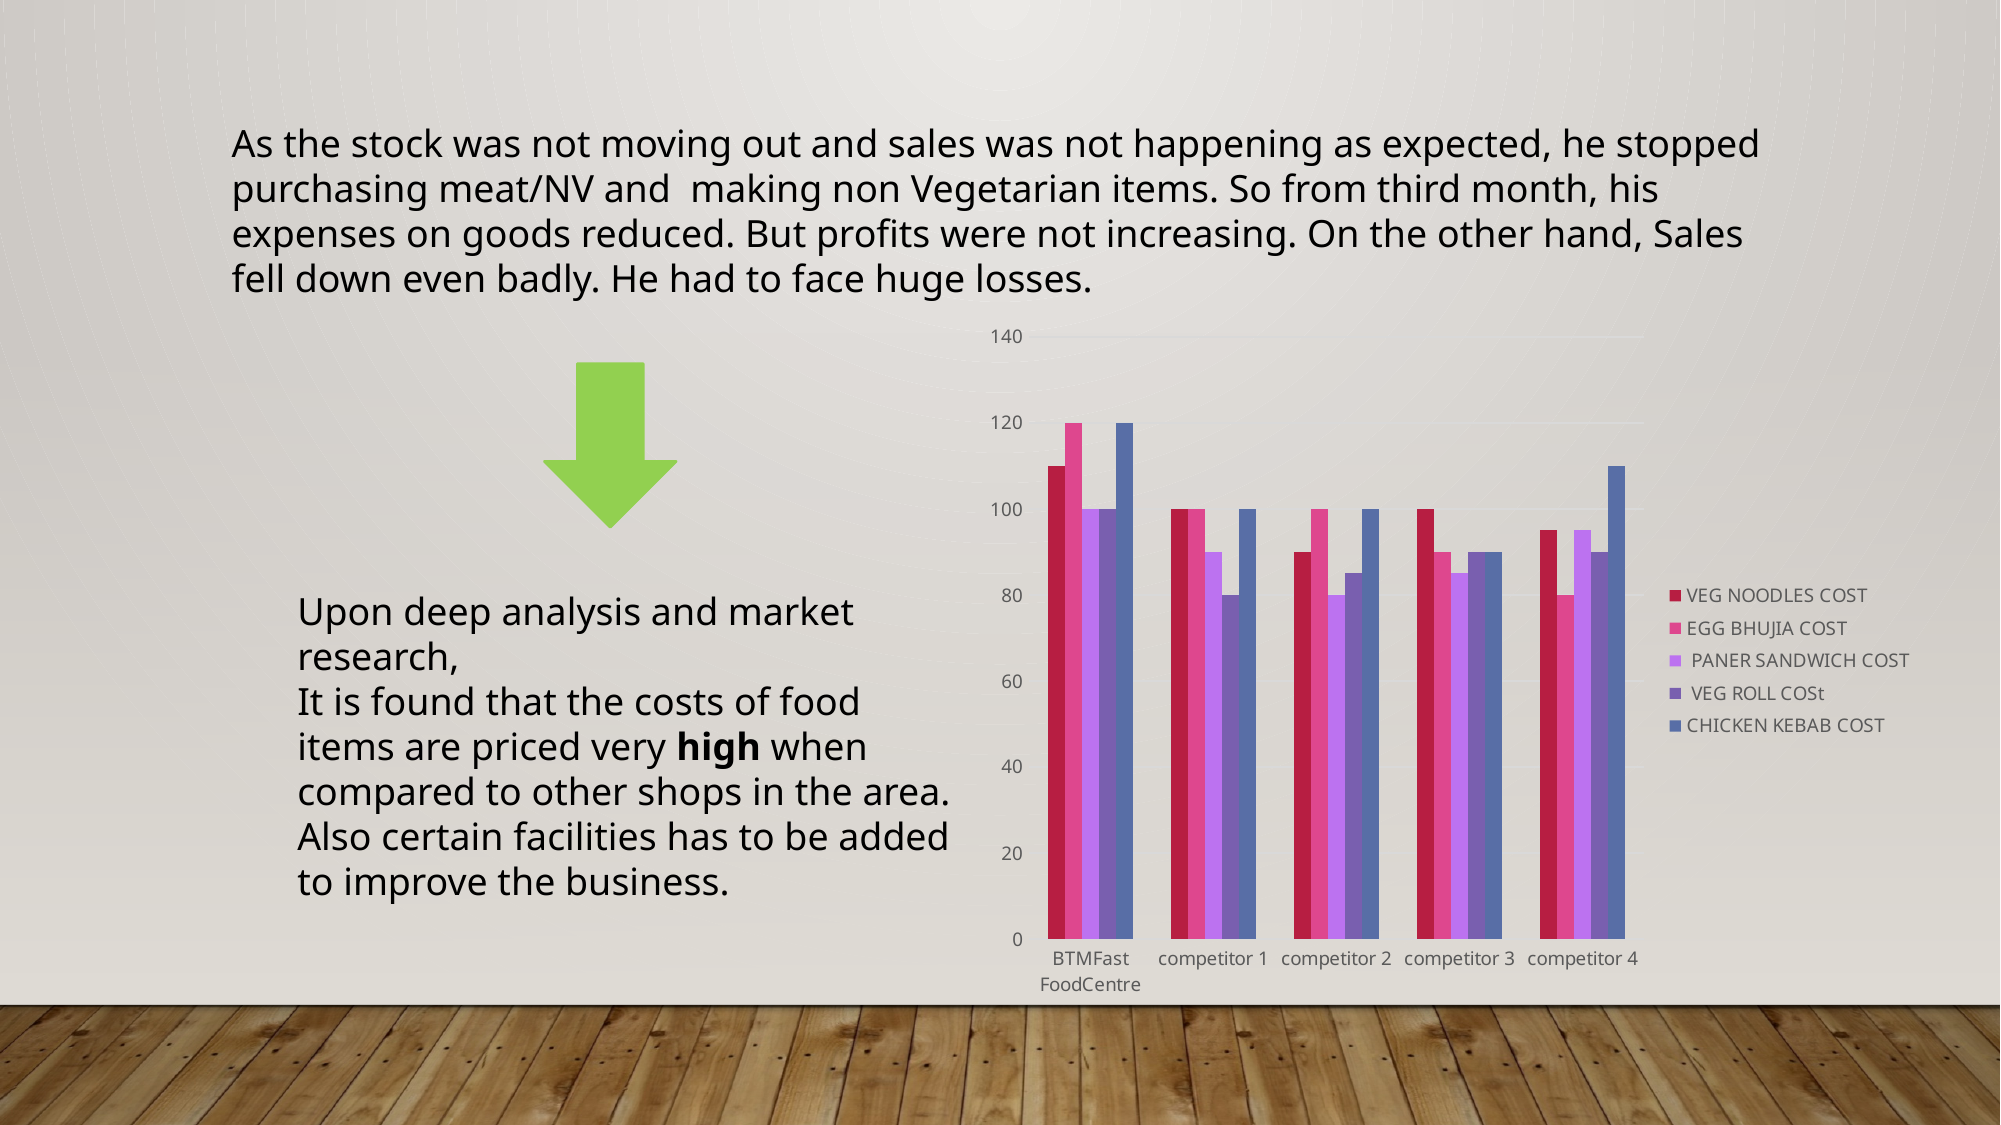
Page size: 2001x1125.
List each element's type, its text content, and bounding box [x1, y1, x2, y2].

chart [970, 309, 1930, 1013]
text_box Upon deep analysis and market research, It is found that the costs of food items are priced very high when compared to other shops in the area. Also certain facilities has to be added to improve the business. [282, 581, 968, 911]
picture [0, 1005, 2000, 1125]
text_box [543, 362, 678, 529]
text_box As the stock was not moving out and sales was not happening as expected, he stopped purchasing meat/NV and making non Vegetarian items. So from third month, his expenses on goods reduced. But profits were not increasing. On the other hand, Sales fell down even badly. He had to face huge losses. [216, 112, 1783, 308]
